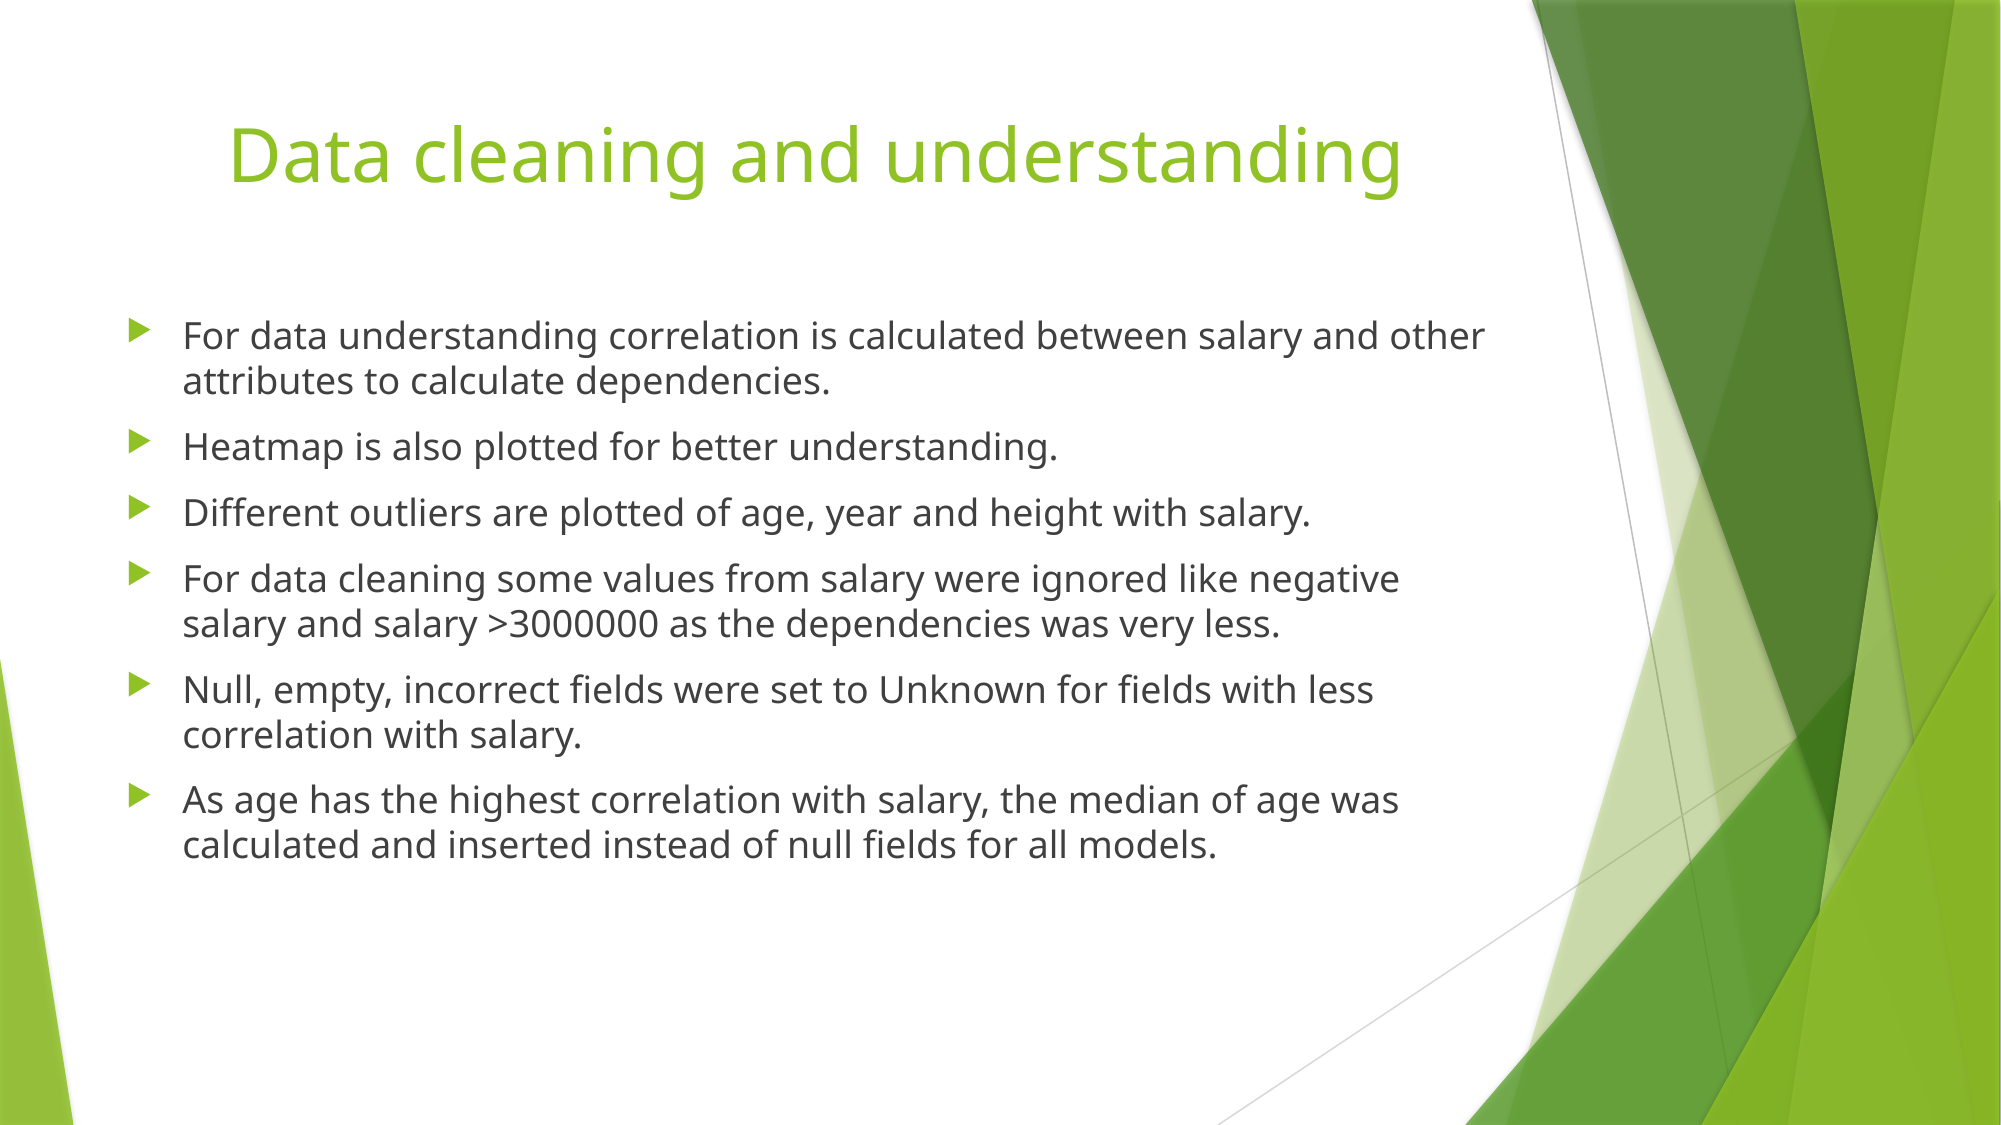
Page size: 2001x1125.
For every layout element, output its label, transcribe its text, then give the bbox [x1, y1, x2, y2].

title Data cleaning and understanding [111, 99, 1522, 304]
list For data understanding correlation is calculated between salary and other attributes to calculate dependencies. Heatmap is also plotted for better understanding. Different outliers are plotted of age, year and height with salary. For data cleaning some values from salary were ignored like negative salary and salary >3000000 as the dependencies was very less. Null, empty, incorrect fields were set to Unknown for fields with less correlation with salary. As age has the highest correlation with salary, the median of age was calculated and inserted instead of null fields for all models. [111, 304, 1522, 992]
